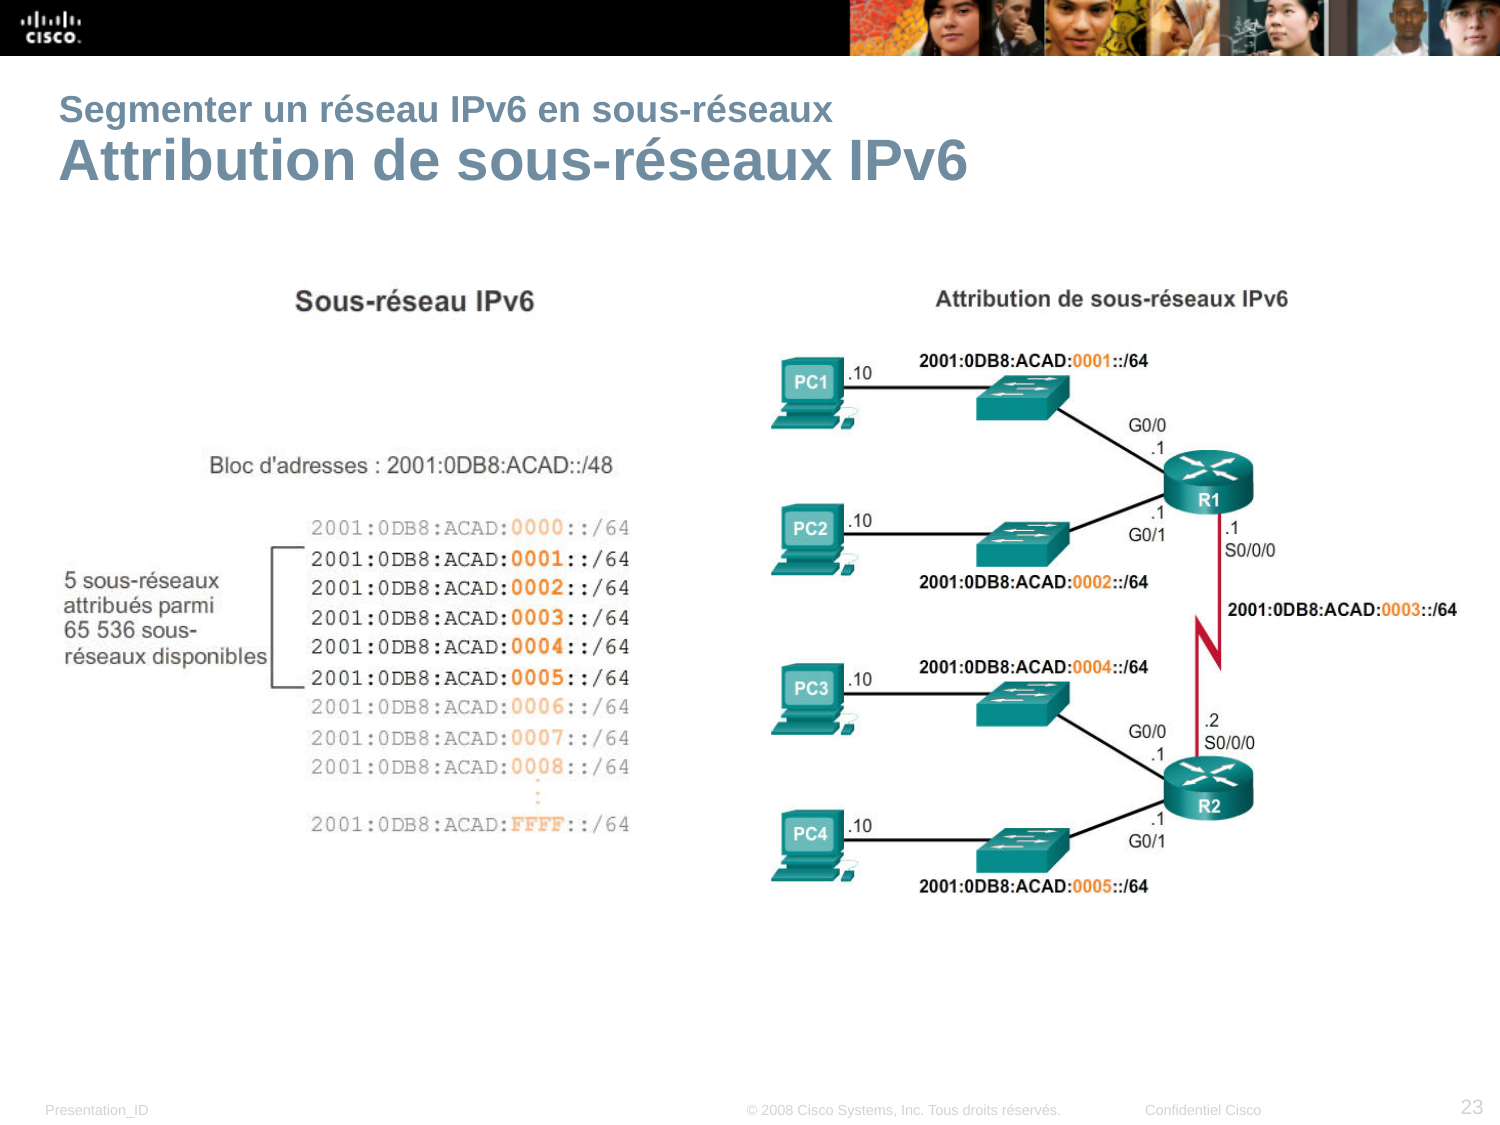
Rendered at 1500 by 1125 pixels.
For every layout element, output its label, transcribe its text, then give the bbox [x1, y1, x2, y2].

title Segmenter un réseau IPv6 en sous-réseaux Attribution de sous-réseaux IPv6 [45, 62, 1382, 201]
picture [763, 280, 1461, 910]
picture [44, 280, 695, 907]
picture [0, 0, 1500, 56]
